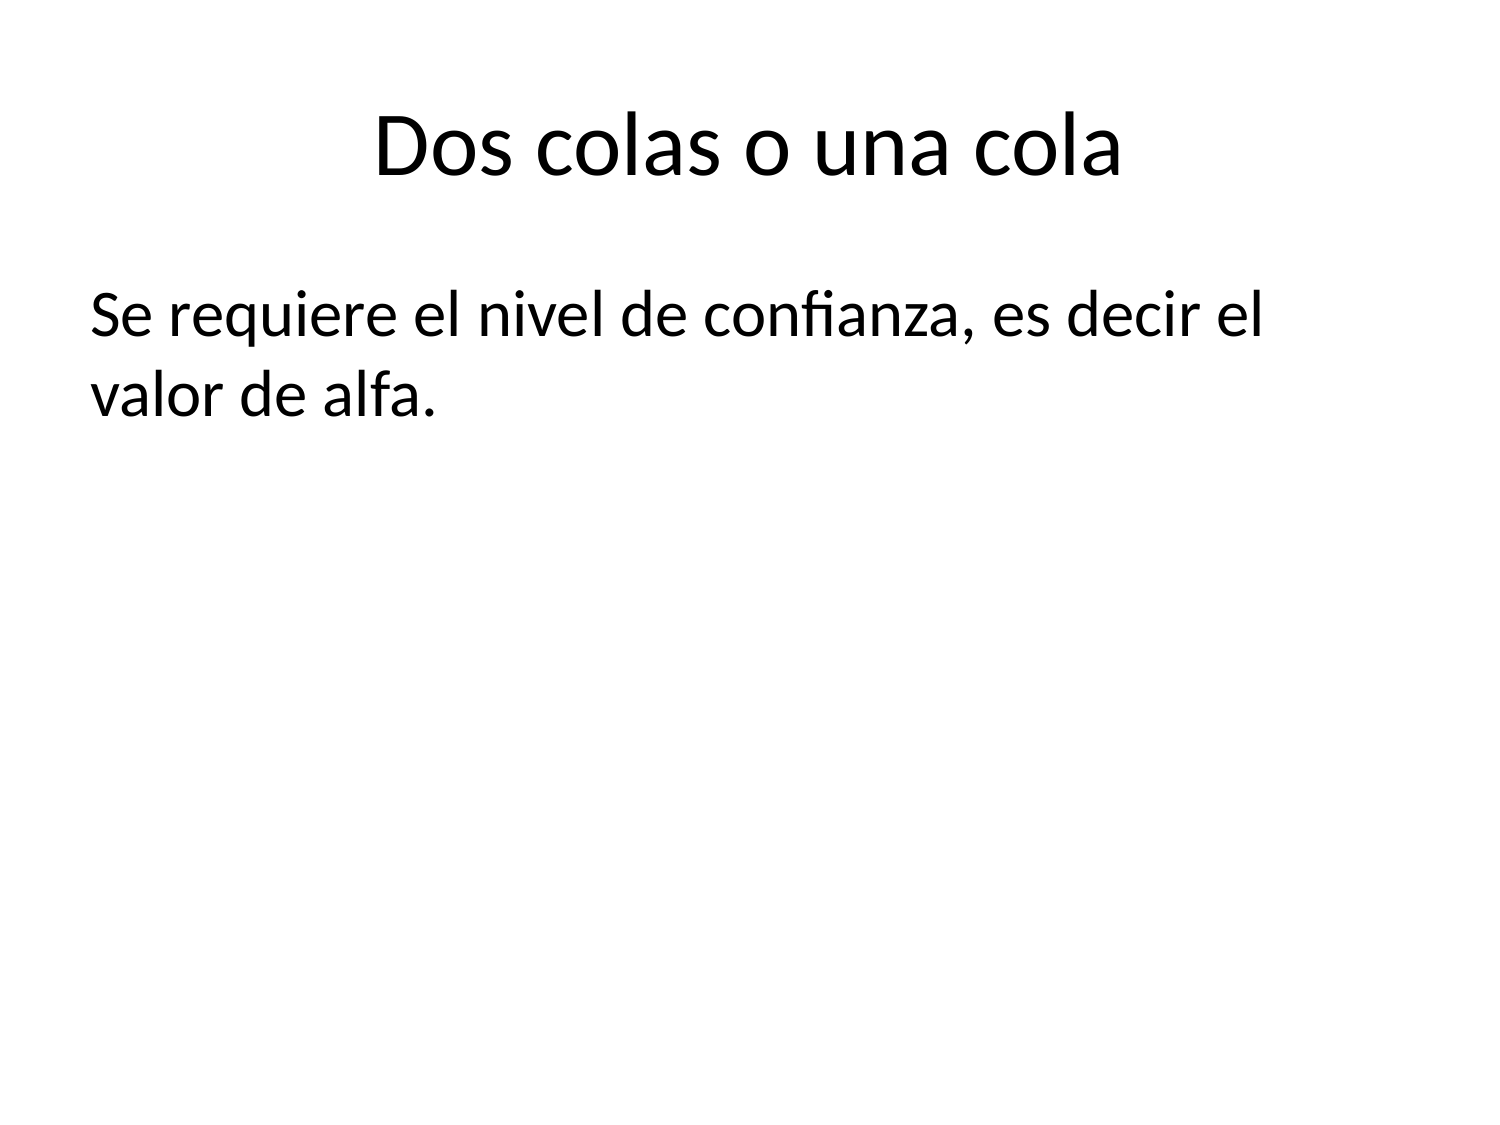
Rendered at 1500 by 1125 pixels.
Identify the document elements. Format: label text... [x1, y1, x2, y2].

title Dos colas o una cola [75, 45, 1425, 233]
